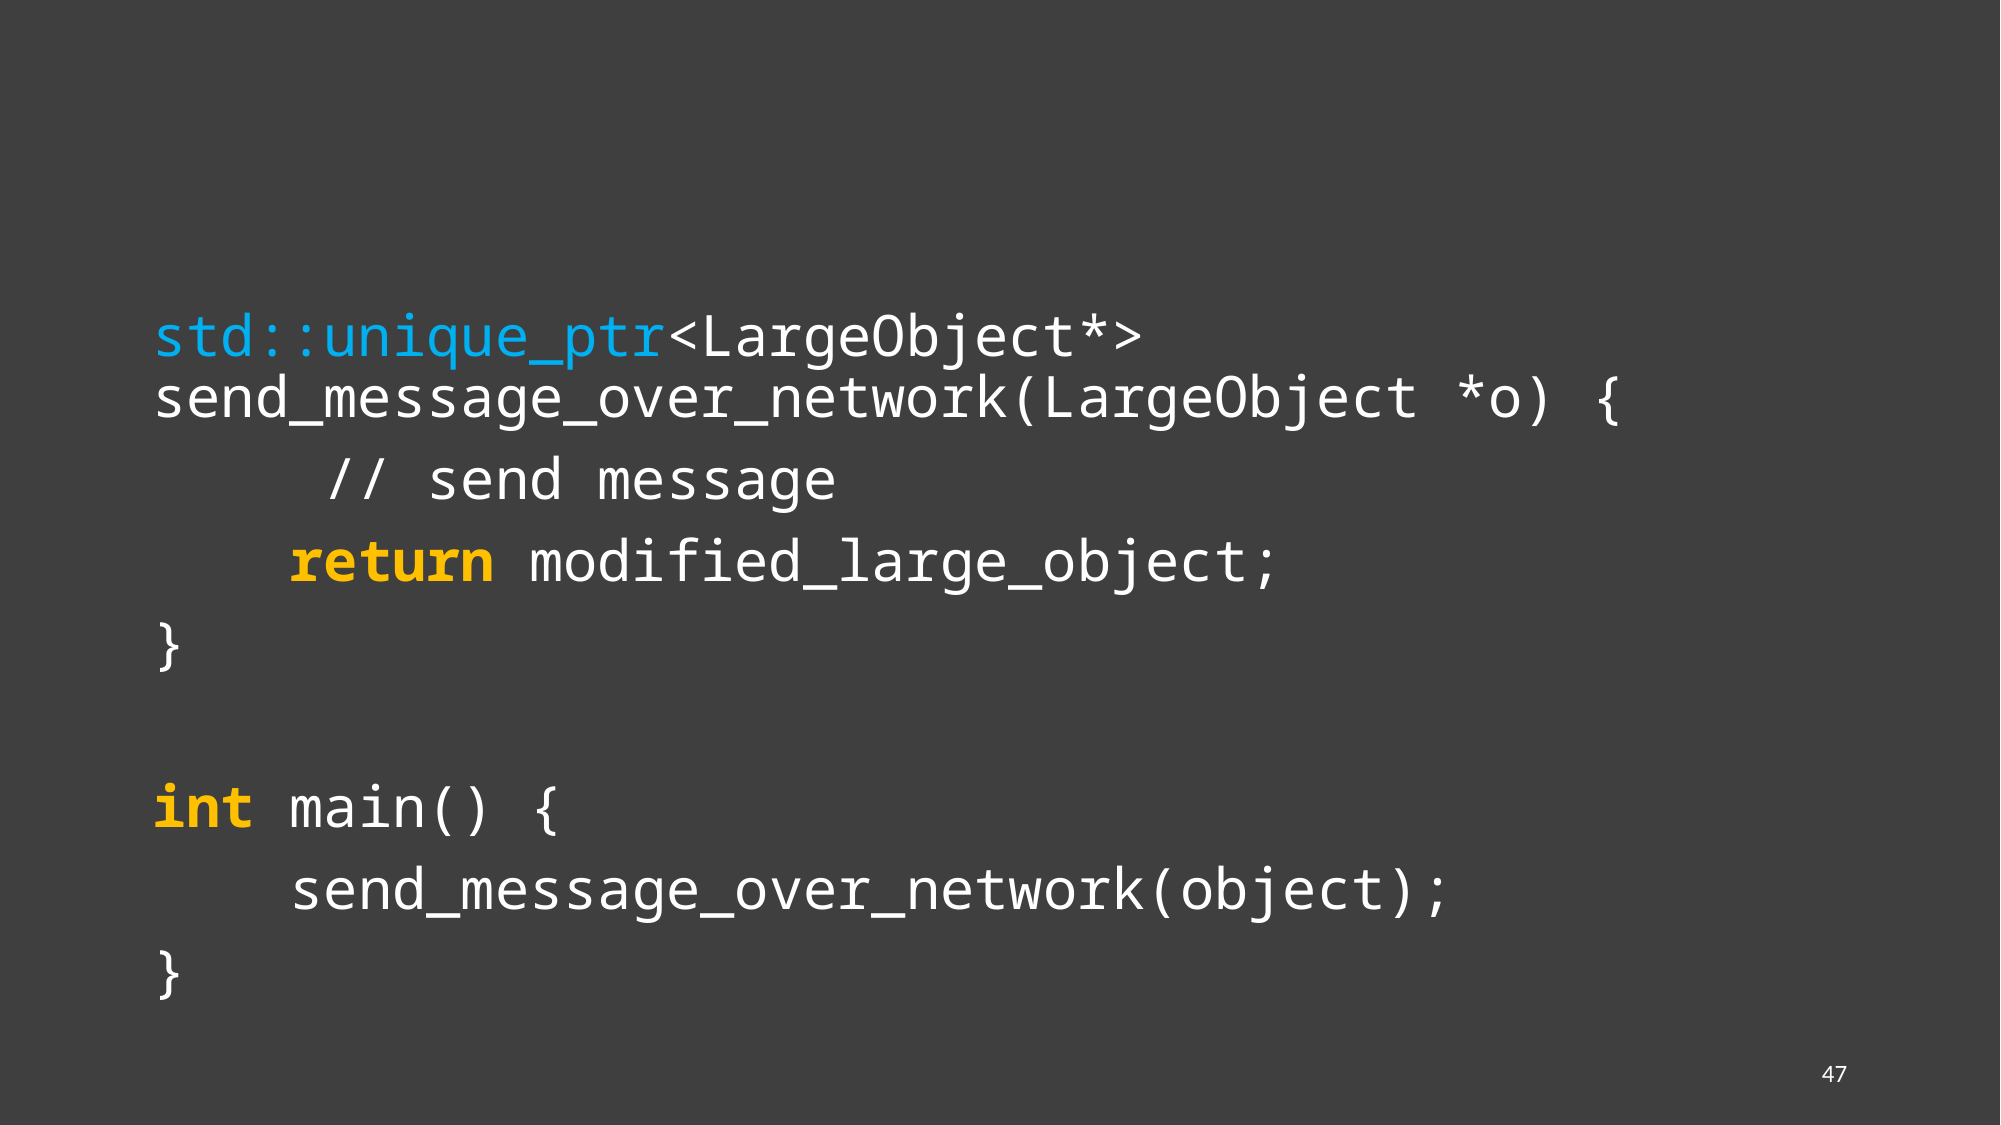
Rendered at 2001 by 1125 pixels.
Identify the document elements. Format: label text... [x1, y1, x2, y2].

list std::unique_ptr<LargeObject*> send_message_over_network(LargeObject *o) { // send message return modified_large_object; } int main() { send_message_over_network(object); } [137, 299, 1863, 1014]
slide_number 47 [1412, 1042, 1863, 1103]
